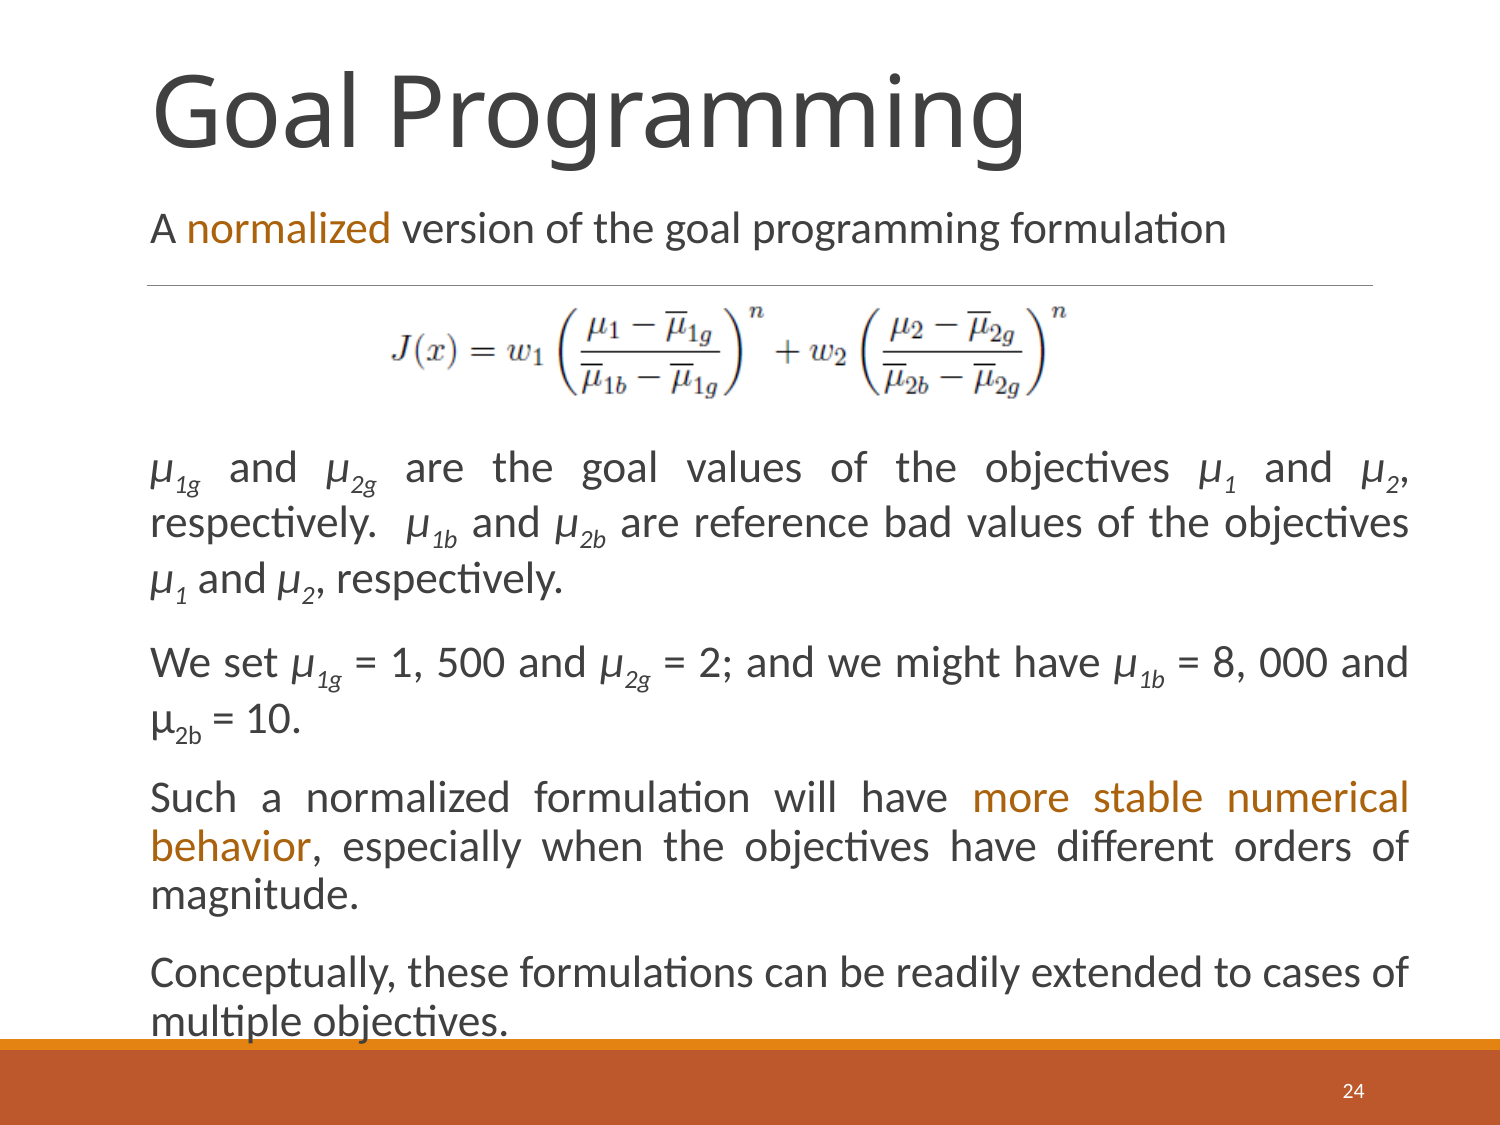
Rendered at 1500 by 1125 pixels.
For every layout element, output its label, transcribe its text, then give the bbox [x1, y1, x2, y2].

title Goal Programming [135, 47, 1373, 175]
list A normalized version of the goal programming formulation μ1g and μ2g are the goal values of the objectives μ1 and μ2, respectively. μ1b and μ2b are reference bad values of the objectives μ1 and μ2, respectively. We set μ1g = 1, 500 and μ2g = 2; and we might have μ1b = 8, 000 and μ2b = 10. Such a normalized formulation will have more stable numerical behavior, especially when the objectives have different orders of magnitude. Conceptually, these formulations can be readily extended to cases of multiple objectives. [135, 197, 1411, 1060]
slide_number 24 [1218, 1059, 1380, 1120]
picture [386, 299, 1071, 402]
